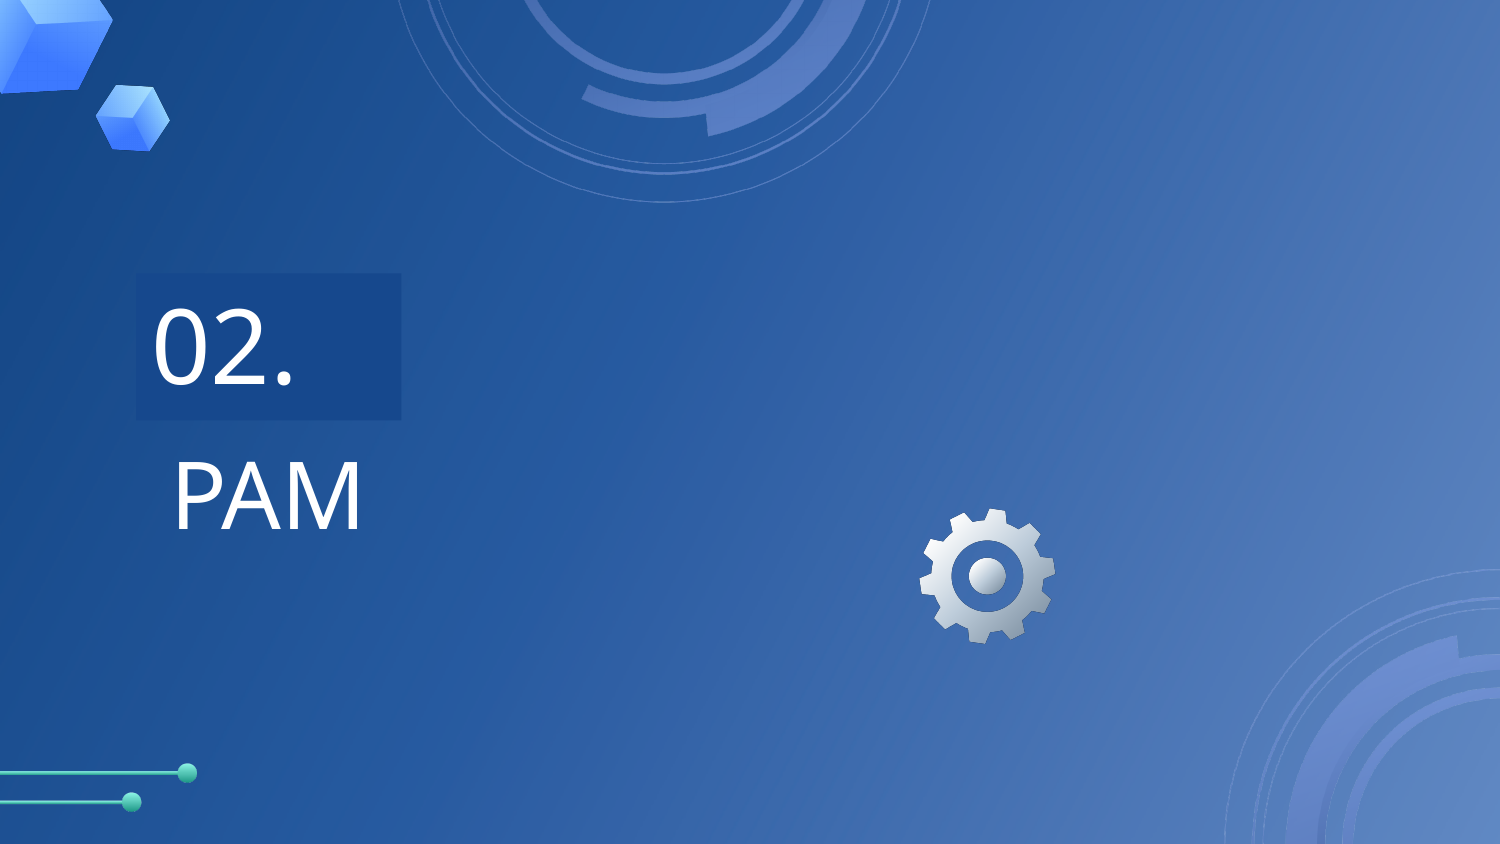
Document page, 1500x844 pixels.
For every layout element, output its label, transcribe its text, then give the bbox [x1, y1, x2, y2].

title PAM [154, 420, 924, 657]
title 02. [136, 273, 402, 421]
picture [0, 0, 1500, 844]
